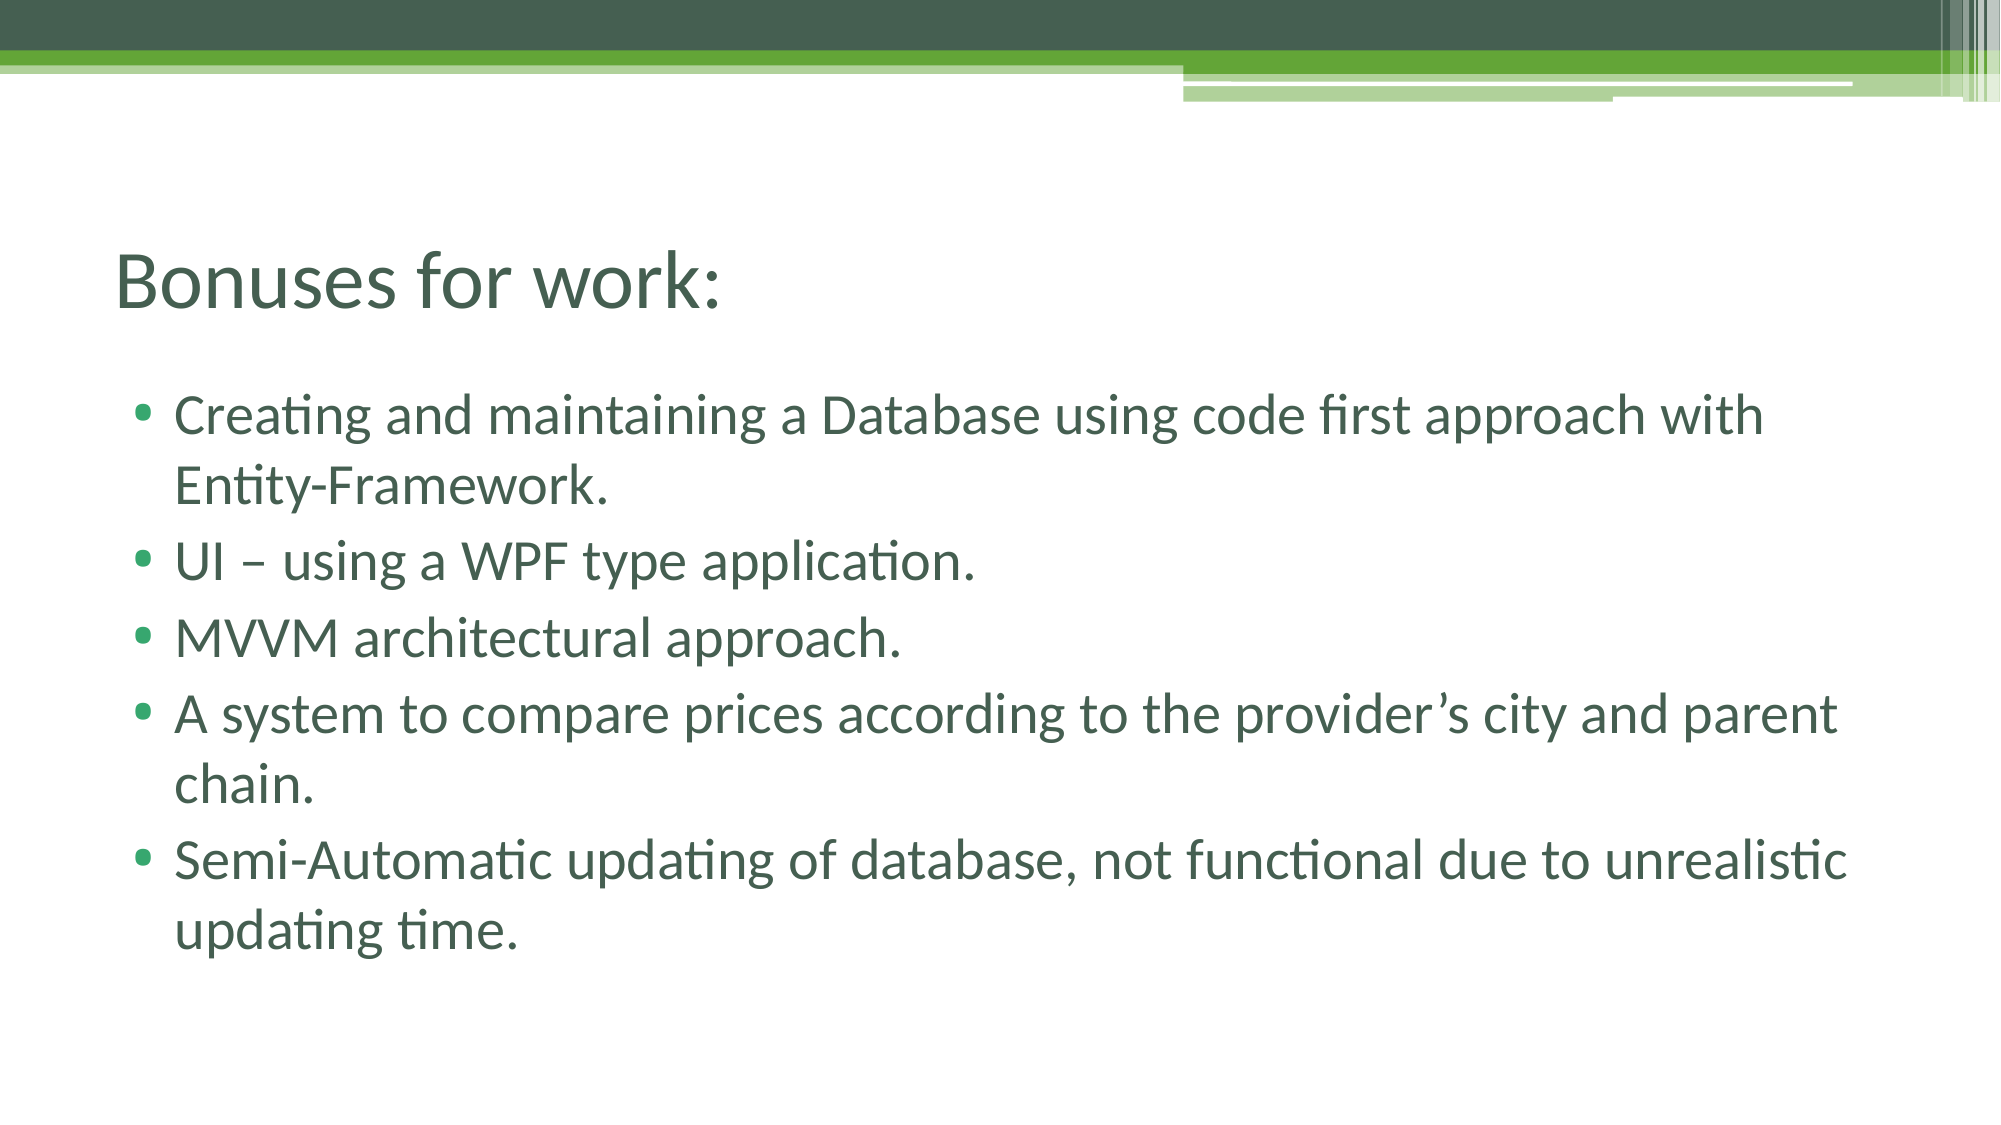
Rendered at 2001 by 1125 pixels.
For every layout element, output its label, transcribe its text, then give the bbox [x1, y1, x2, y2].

title Bonuses for work: [99, 187, 1900, 363]
list Creating and maintaining a Database using code first approach with Entity-Framework. UI – using a WPF type application. MVVM architectural approach. A system to compare prices according to the provider’s city and parent chain. Semi-Automatic updating of database, not functional due to unrealistic updating time. [99, 368, 1900, 1079]
